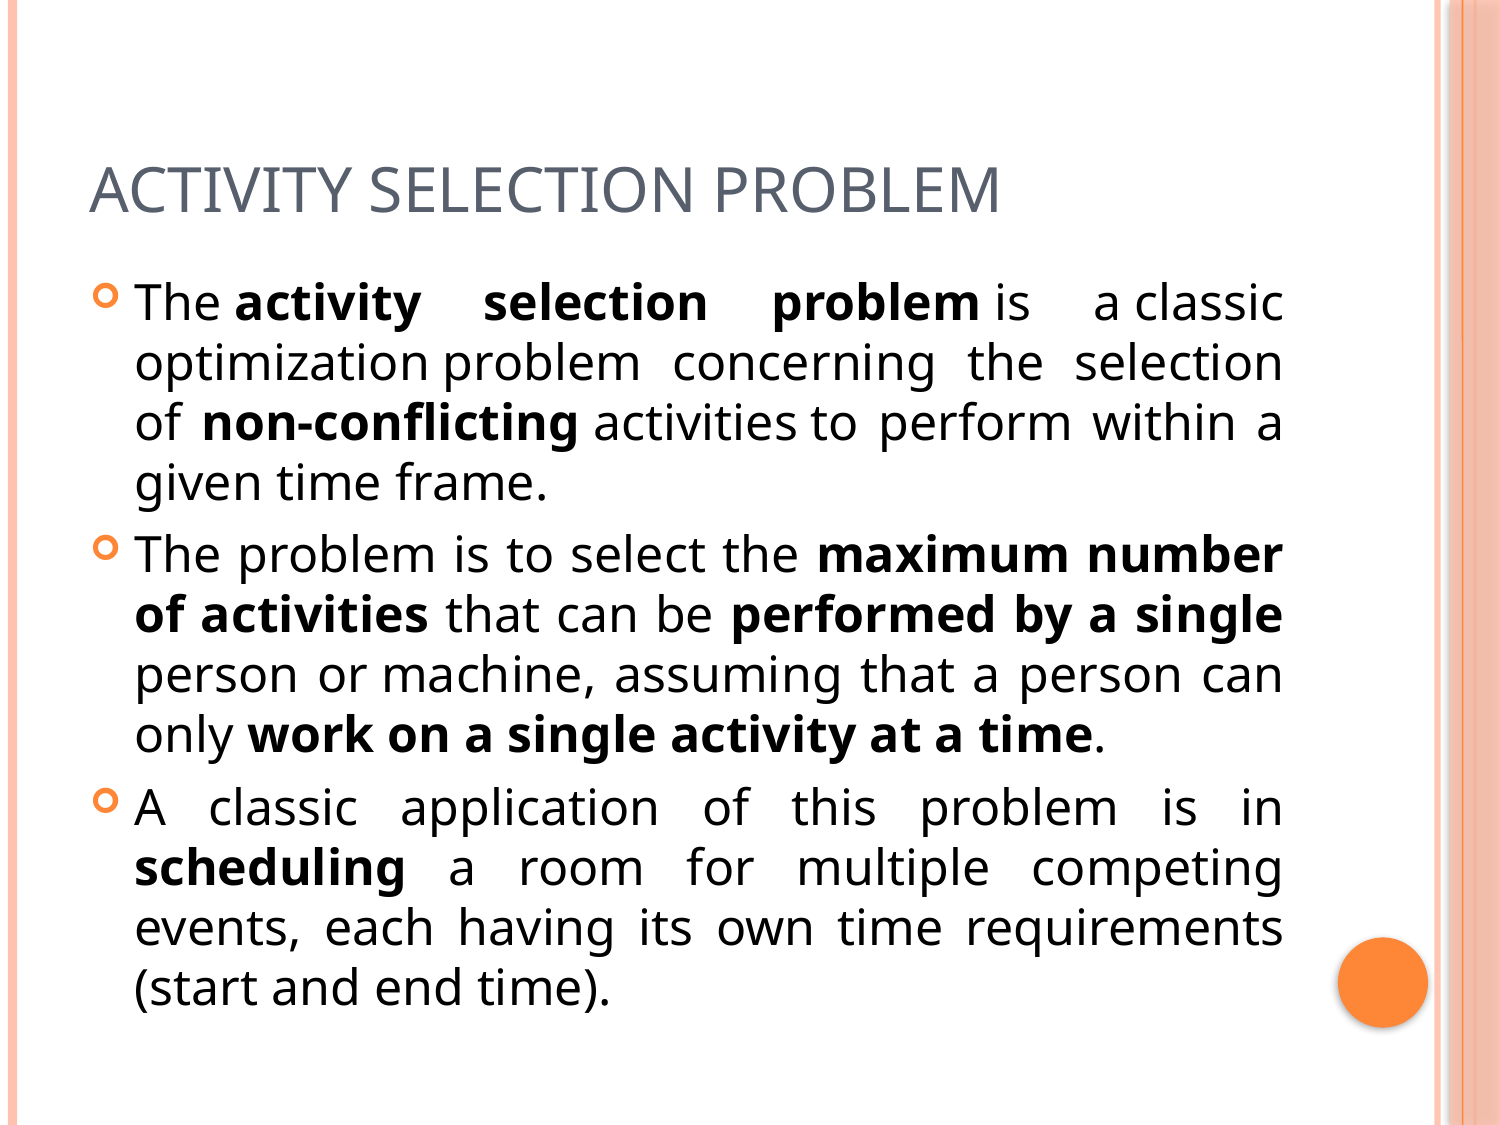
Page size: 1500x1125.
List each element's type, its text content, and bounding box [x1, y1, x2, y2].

list The activity selection problem is a classic optimization problem concerning the selection of non-conflicting activities to perform within a given time frame. The problem is to select the maximum number of activities that can be performed by a single person or machine, assuming that a person can only work on a single activity at a time. A classic application of this problem is in scheduling a room for multiple competing events, each having its own time requirements (start and end time). [74, 262, 1301, 1063]
title Activity Selection Problem [75, 45, 1300, 233]
